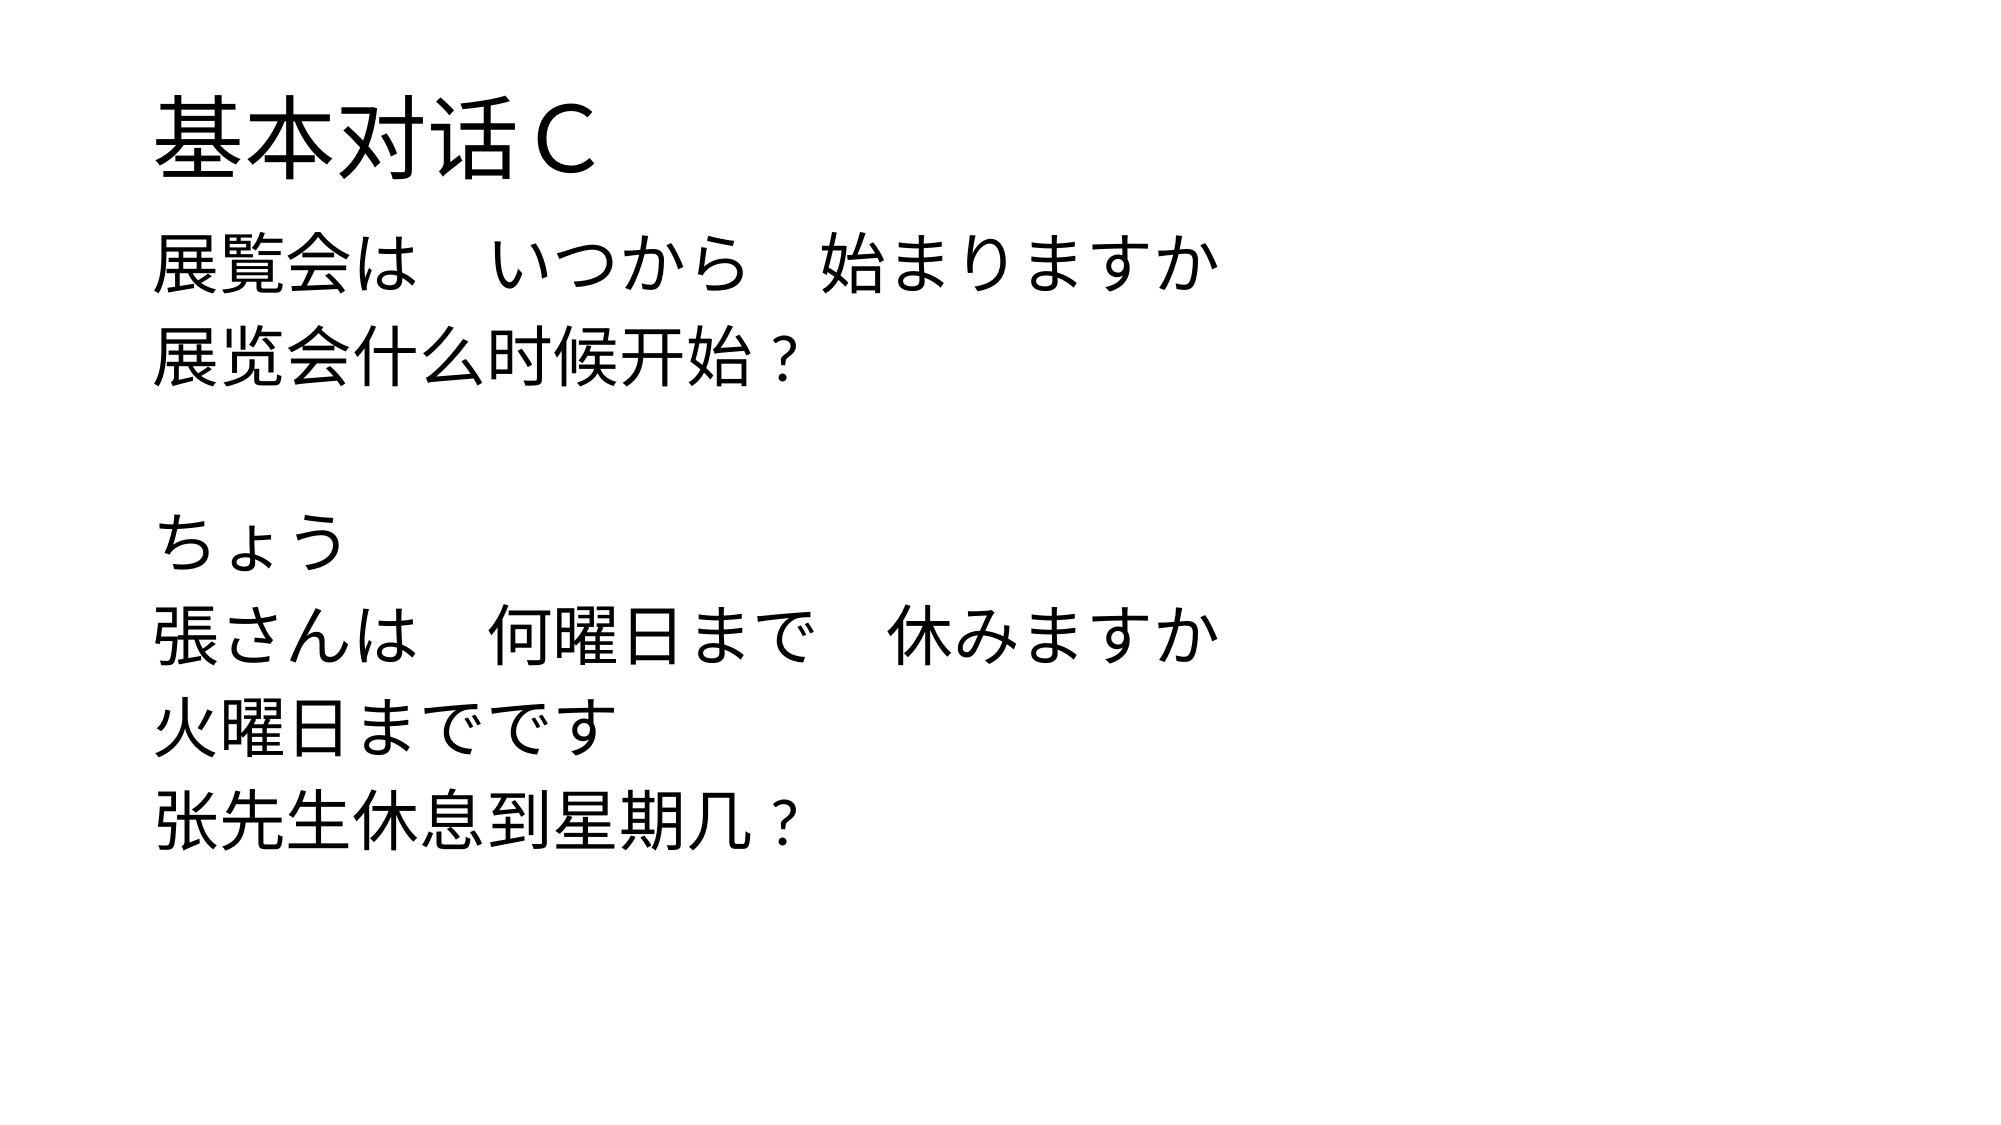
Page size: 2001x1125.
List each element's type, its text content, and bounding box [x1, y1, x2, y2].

title 基本对话Ｃ [137, 34, 1863, 223]
list 展覧会は いつから 始まりますか 展览会什么时候开始? ちょう 張さんは 何曜日まで 休みますか 火曜日までです 张先生休息到星期几? [137, 223, 1972, 1125]
